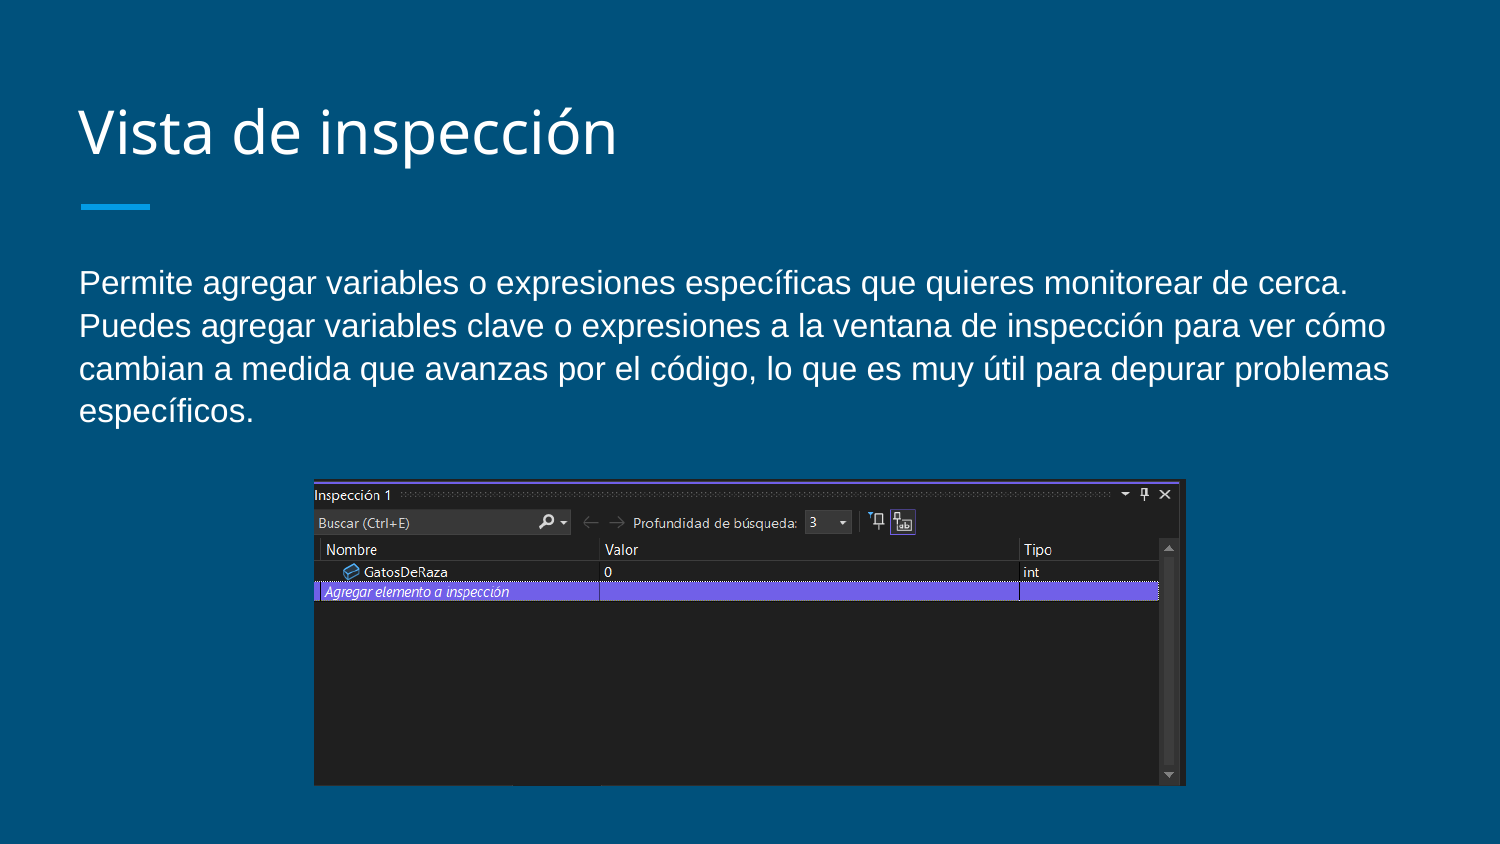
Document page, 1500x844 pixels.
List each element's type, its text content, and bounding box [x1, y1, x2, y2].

title Vista de inspección [63, 75, 1437, 188]
picture [315, 480, 1185, 785]
list Permite agregar variables o expresiones específicas que quieres monitorear de cerca. Puedes agregar variables clave o expresiones a la ventana de inspección para ver cómo cambian a medida que avanzas por el código, lo que es muy útil para depurar problemas específicos. [63, 244, 1437, 536]
